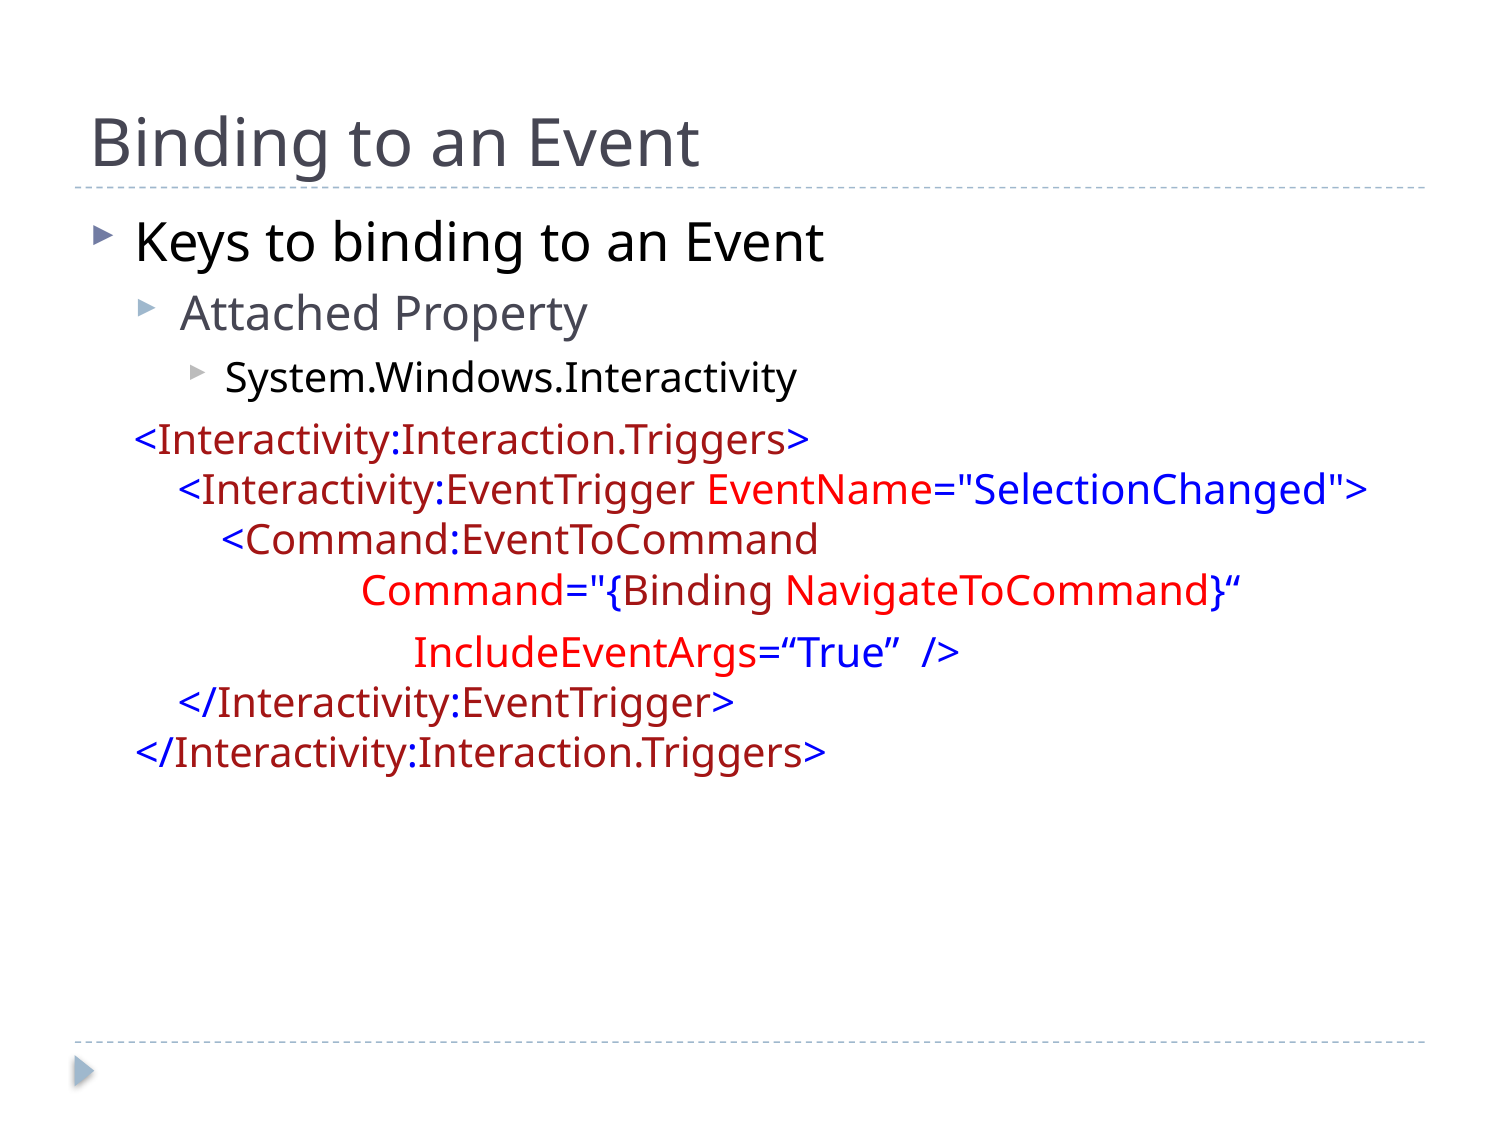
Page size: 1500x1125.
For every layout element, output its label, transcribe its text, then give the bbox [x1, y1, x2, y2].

title Binding to an Event [75, 24, 1425, 188]
list Keys to binding to an Event Attached Property System.Windows.Interactivity <Interactivity:Interaction.Triggers> <Interactivity:EventTrigger EventName="SelectionChanged"> <Command:EventToCommand Command="{Binding NavigateToCommand}“ IncludeEventArgs=“True” /> </Interactivity:EventTrigger> </Interactivity:Interaction.Triggers> [75, 200, 1425, 1010]
